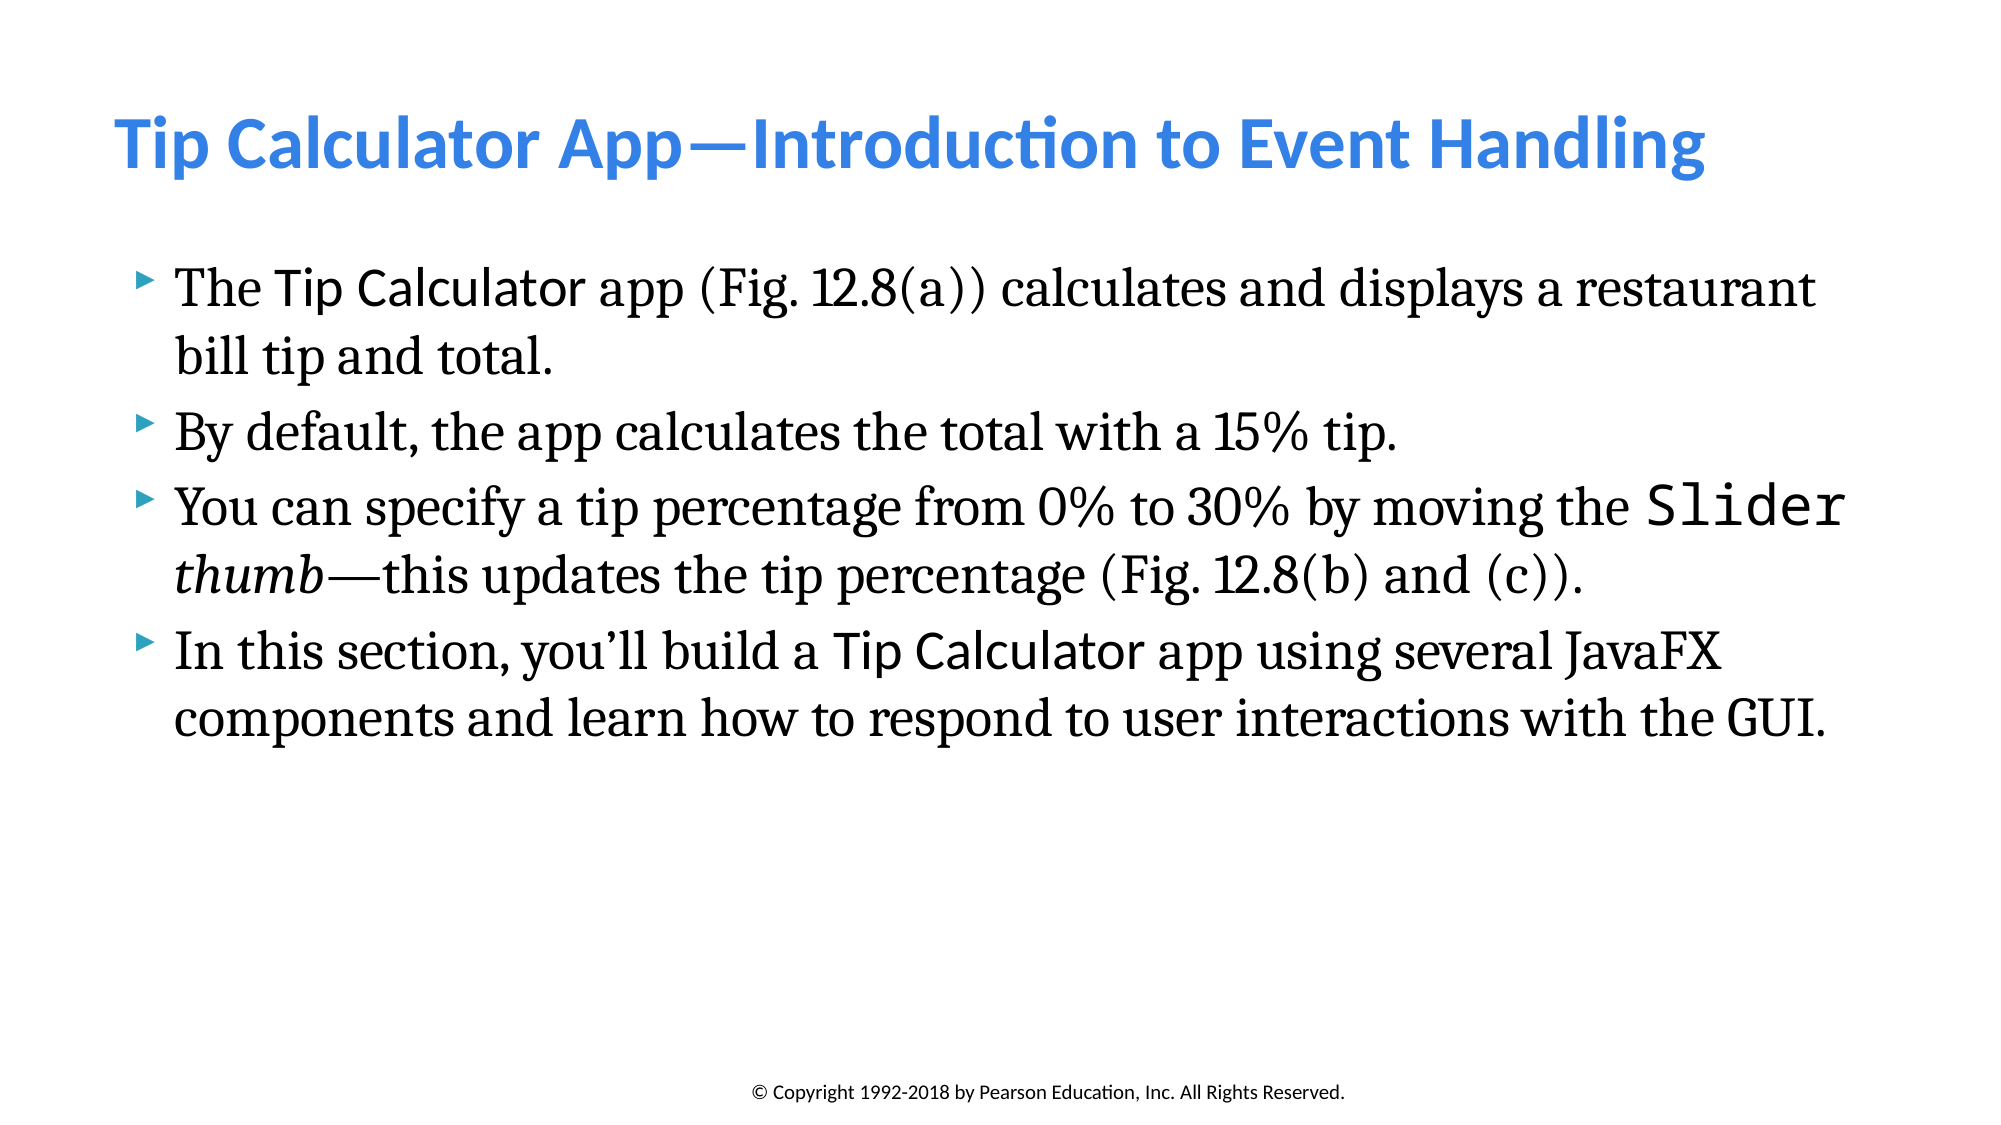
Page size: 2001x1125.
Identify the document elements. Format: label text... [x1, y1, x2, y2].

title Tip Calculator App—Introduction to Event Handling [99, 45, 1900, 233]
list The Tip Calculator app (Fig. 12.8(a)) calculates and displays a restaurant bill tip and total. By default, the app calculates the total with a 15% tip. You can specify a tip percentage from 0% to 30% by moving the Slider thumb—this updates the tip percentage (Fig. 12.8(b) and (c)). In this section, you’ll build a Tip Calculator app using several JavaFX components and learn how to respond to user interactions with the GUI. [99, 242, 1900, 986]
footer © Copyright 1992-2018 by Pearson Education, Inc. All Rights Reserved. [736, 1051, 1892, 1112]
